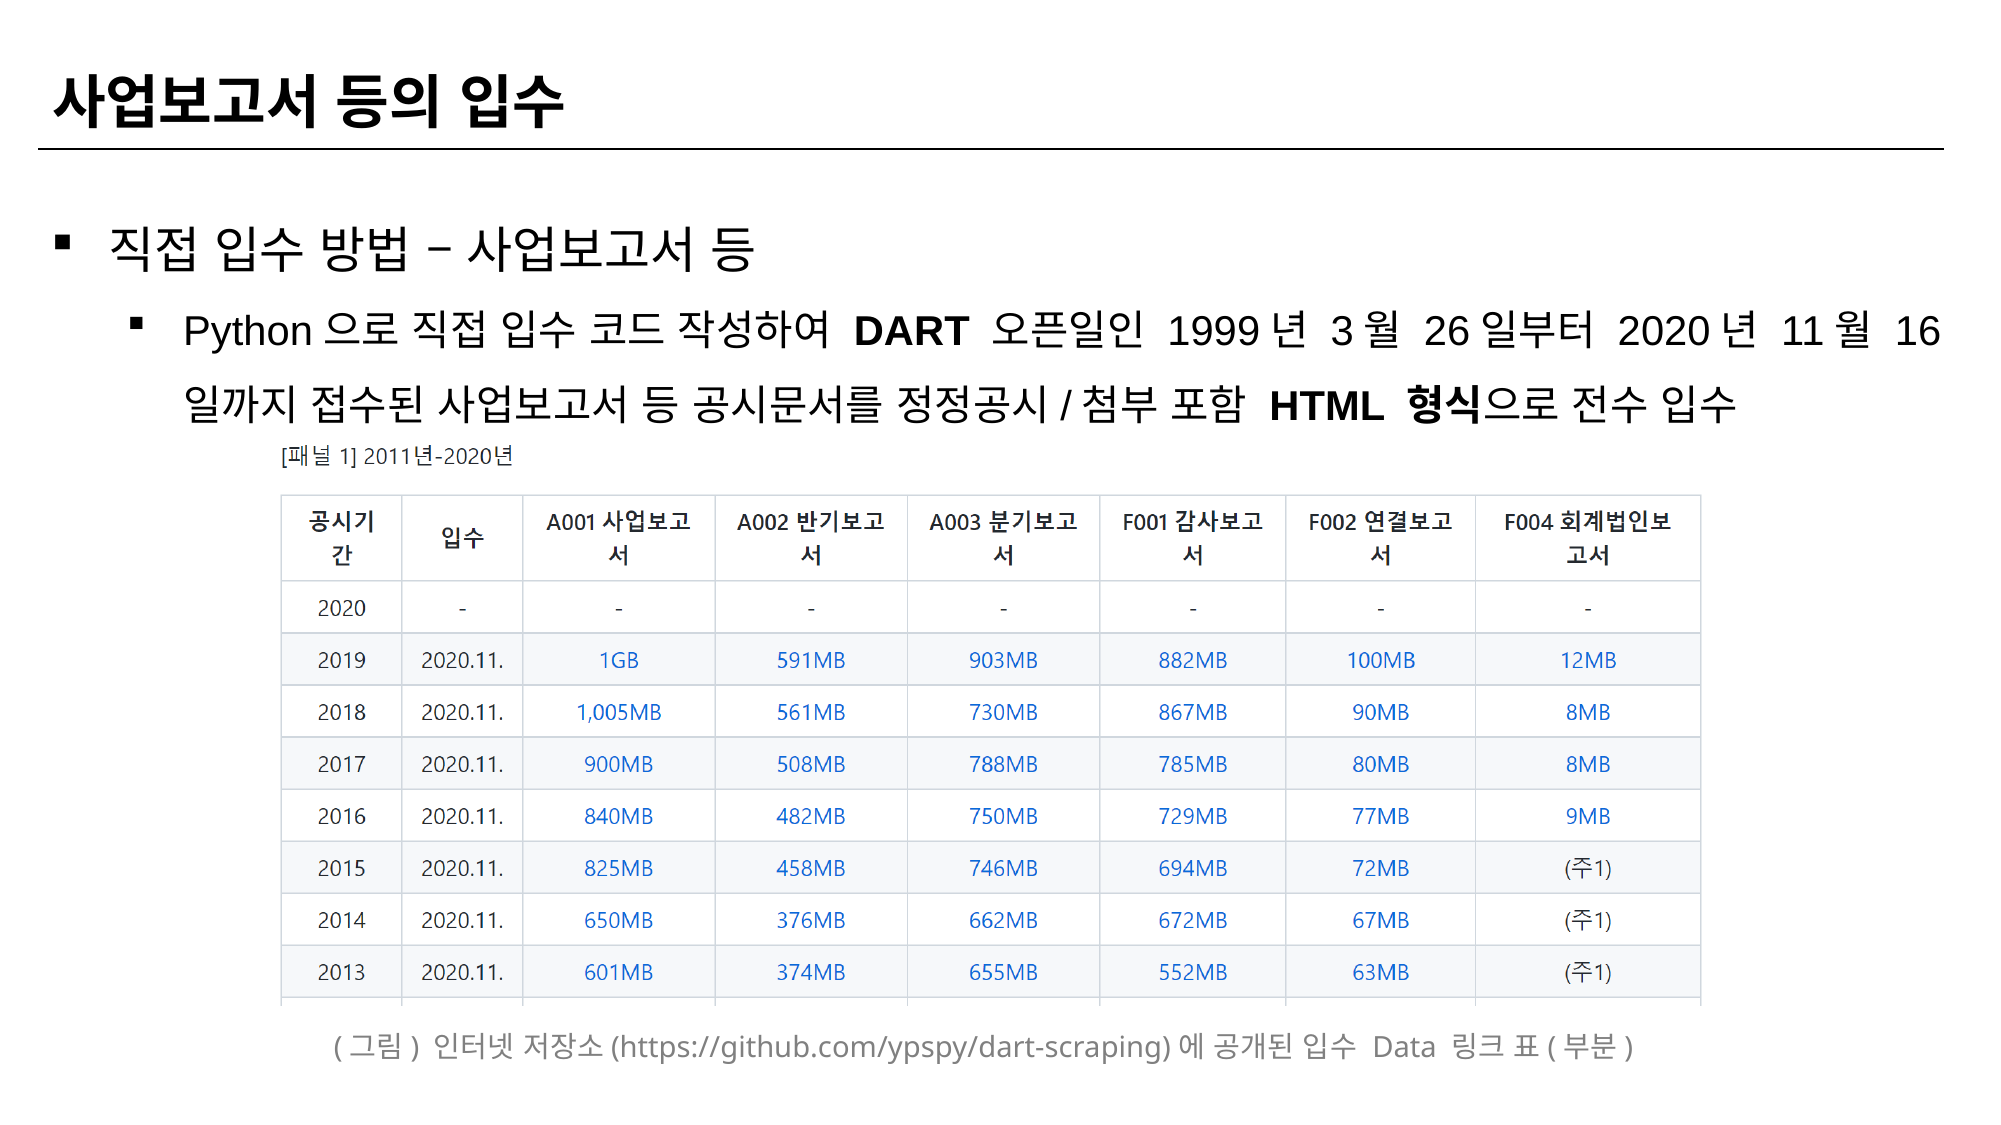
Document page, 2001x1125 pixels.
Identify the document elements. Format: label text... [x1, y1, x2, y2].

text_box 직접 입수 방법 – 사업보고서 등 Python으로 직접 입수 코드 작성하여 DART 오픈일인 1999년 3월 26일부터 2020년 11월 16일까지 접수된 사업보고서 등 공시문서를 정정공시/첨부 포함 HTML 형식으로 전수 입수 [37, 181, 1963, 436]
table_header 사업보고서 등의 입수 [38, 49, 1944, 148]
text_box (그림) 인터넷 저장소(https://github.com/ypspy/dart-scraping)에 공개된 입수 Data 링크 표(부분) [299, 1021, 1683, 1072]
picture [271, 428, 1711, 1006]
